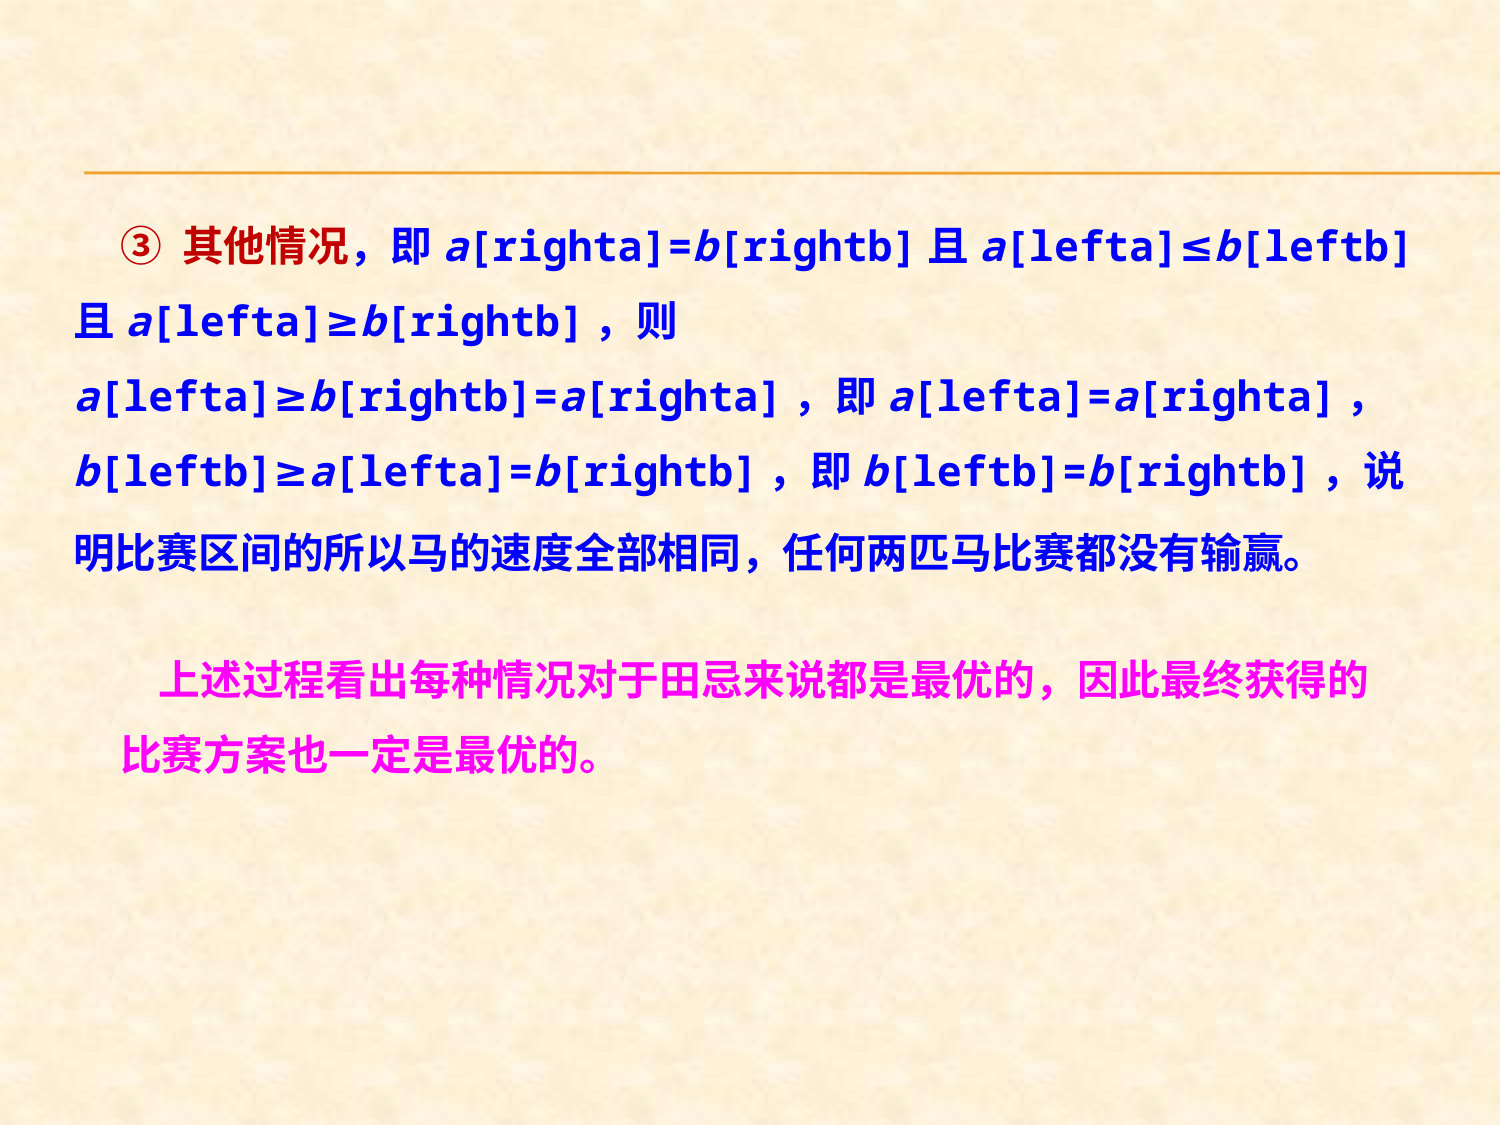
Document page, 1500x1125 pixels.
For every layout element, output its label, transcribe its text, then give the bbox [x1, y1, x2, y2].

picture [0, 0, 1500, 1125]
text_box 上述过程看出每种情况对于田忌来说都是最优的，因此最终获得的比赛方案也一定是最优的。 [105, 621, 1407, 786]
text_box ③ 其他情况，即a[righta]=b[rightb]且a[lefta]≤b[leftb]且a[lefta]≥b[rightb]，则a[lefta]≥b[rightb]=a[righta]，即a[lefta]=a[righta]，b[leftb]≥a[lefta]=b[rightb]，即b[leftb]=b[rightb]，说明比赛区间的所以马的速度全部相同，任何两匹马比赛都没有输赢。 [58, 187, 1430, 585]
